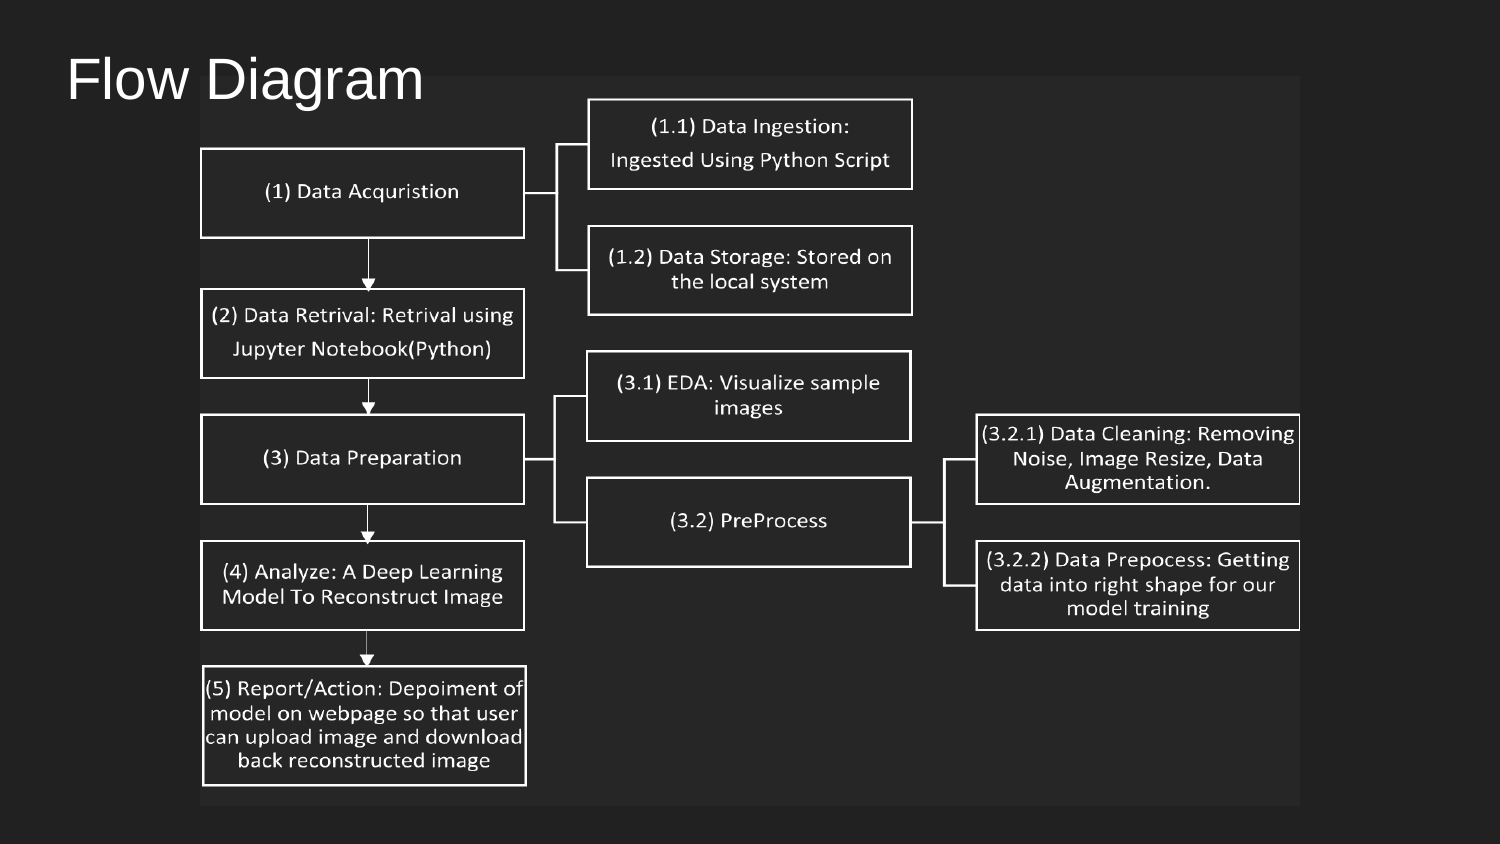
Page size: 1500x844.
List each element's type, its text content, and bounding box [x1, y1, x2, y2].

title Flow Diagram [51, 26, 1449, 120]
picture [199, 76, 1300, 806]
